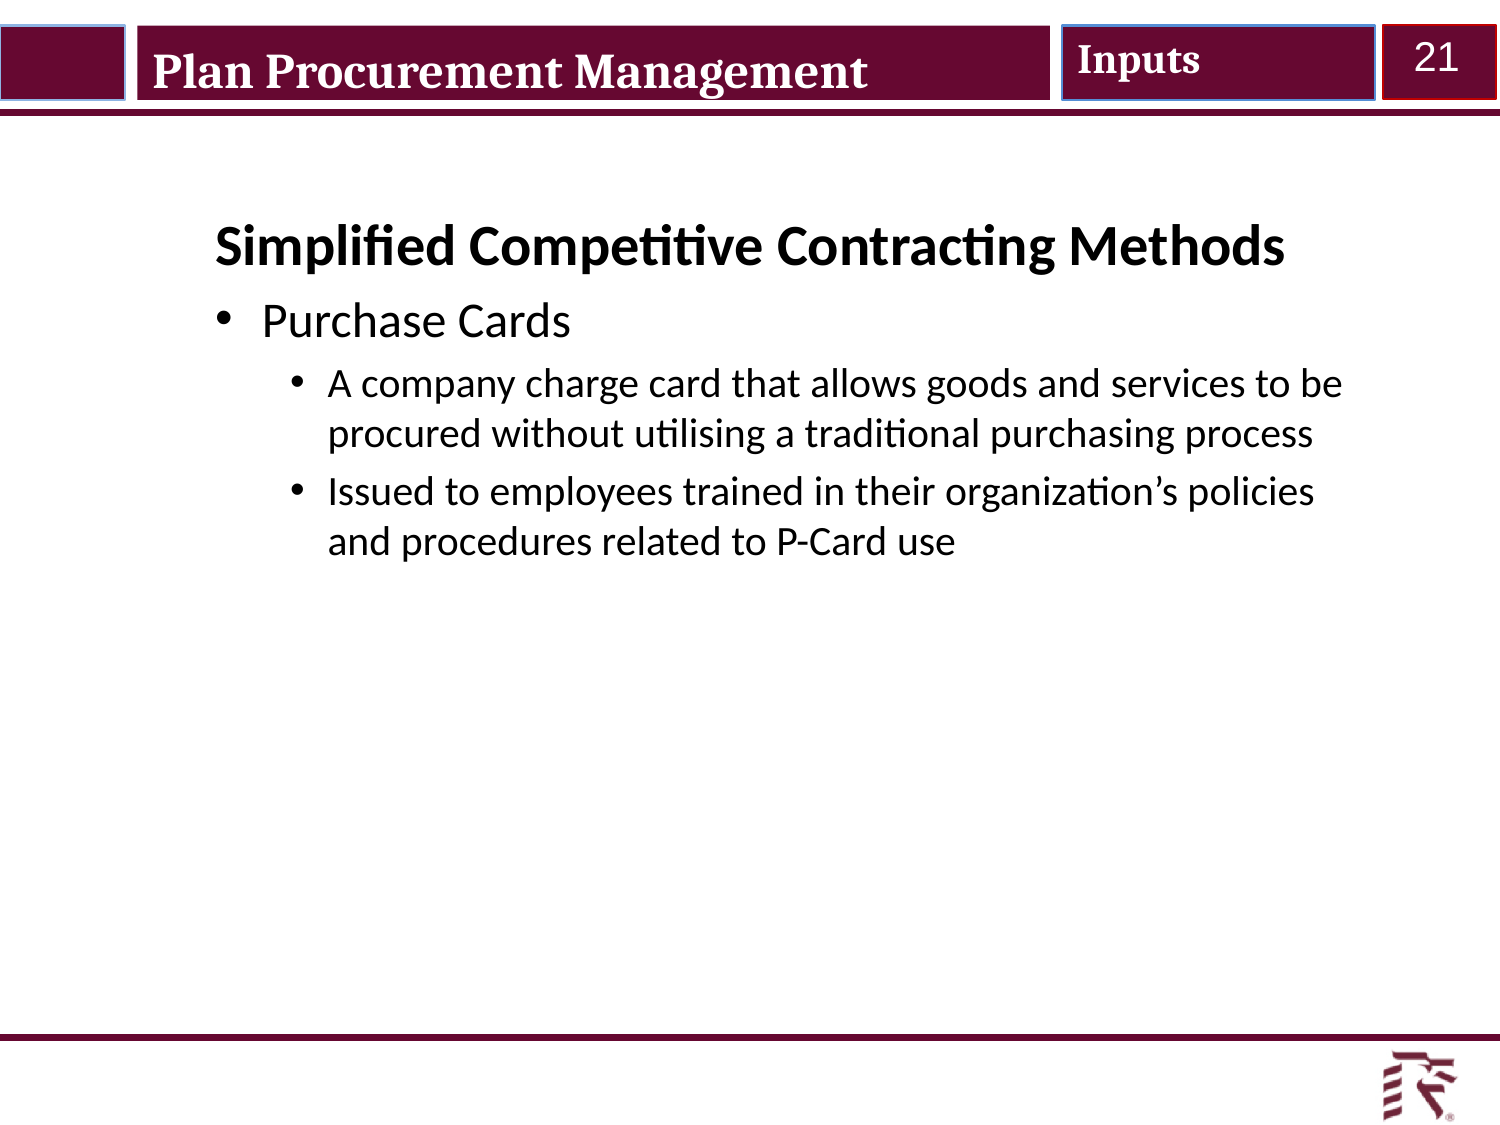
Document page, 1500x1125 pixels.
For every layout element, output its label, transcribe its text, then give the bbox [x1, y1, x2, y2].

picture [1374, 1048, 1459, 1124]
text_box Inputs [1062, 24, 1391, 90]
text_box Plan Procurement Management [137, 37, 1050, 100]
slide_number 21 [1391, 24, 1475, 85]
text_box Simplified Competitive Contracting Methods Purchase Cards A company charge card that allows goods and services to be procured without utilising a traditional purchasing process Issued to employees trained in their organization’s policies and procedures related to P-Card use [125, 199, 1375, 1038]
